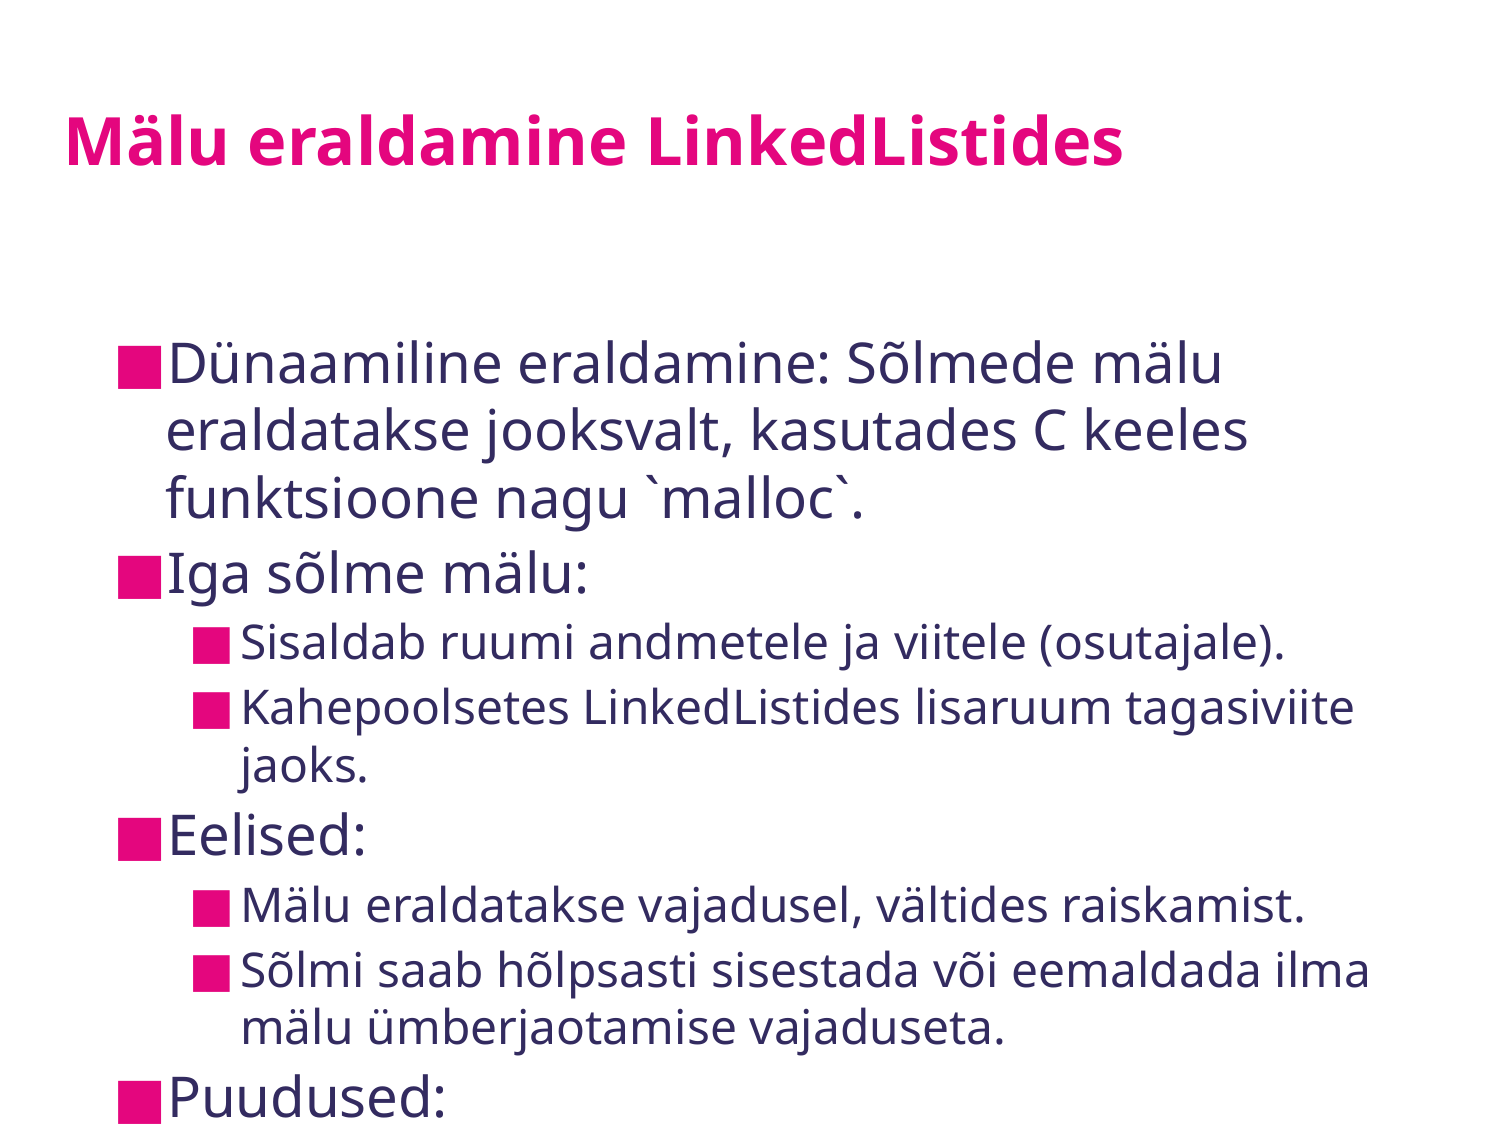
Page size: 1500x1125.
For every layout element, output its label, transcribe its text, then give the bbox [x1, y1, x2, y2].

list Dünaamiline eraldamine: Sõlmede mälu eraldatakse jooksvalt, kasutades C keeles funktsioone nagu `malloc`. Iga sõlme mälu: Sisaldab ruumi andmetele ja viitele (osutajale). Kahepoolsetes LinkedListides lisaruum tagasiviite jaoks. Eelised: Mälu eraldatakse vajadusel, vältides raiskamist. Sõlmi saab hõlpsasti sisestada või eemaldada ilma mälu ümberjaotamise vajaduseta. Puudused: Nõuab käsitsi mäluhaldust keeltes nagu C (kasutades `free`). Lisakulud täiendavate osutajate talletamise tõttu. [75, 244, 1425, 987]
title Mälu eraldamine LinkedListides [48, 45, 1399, 233]
